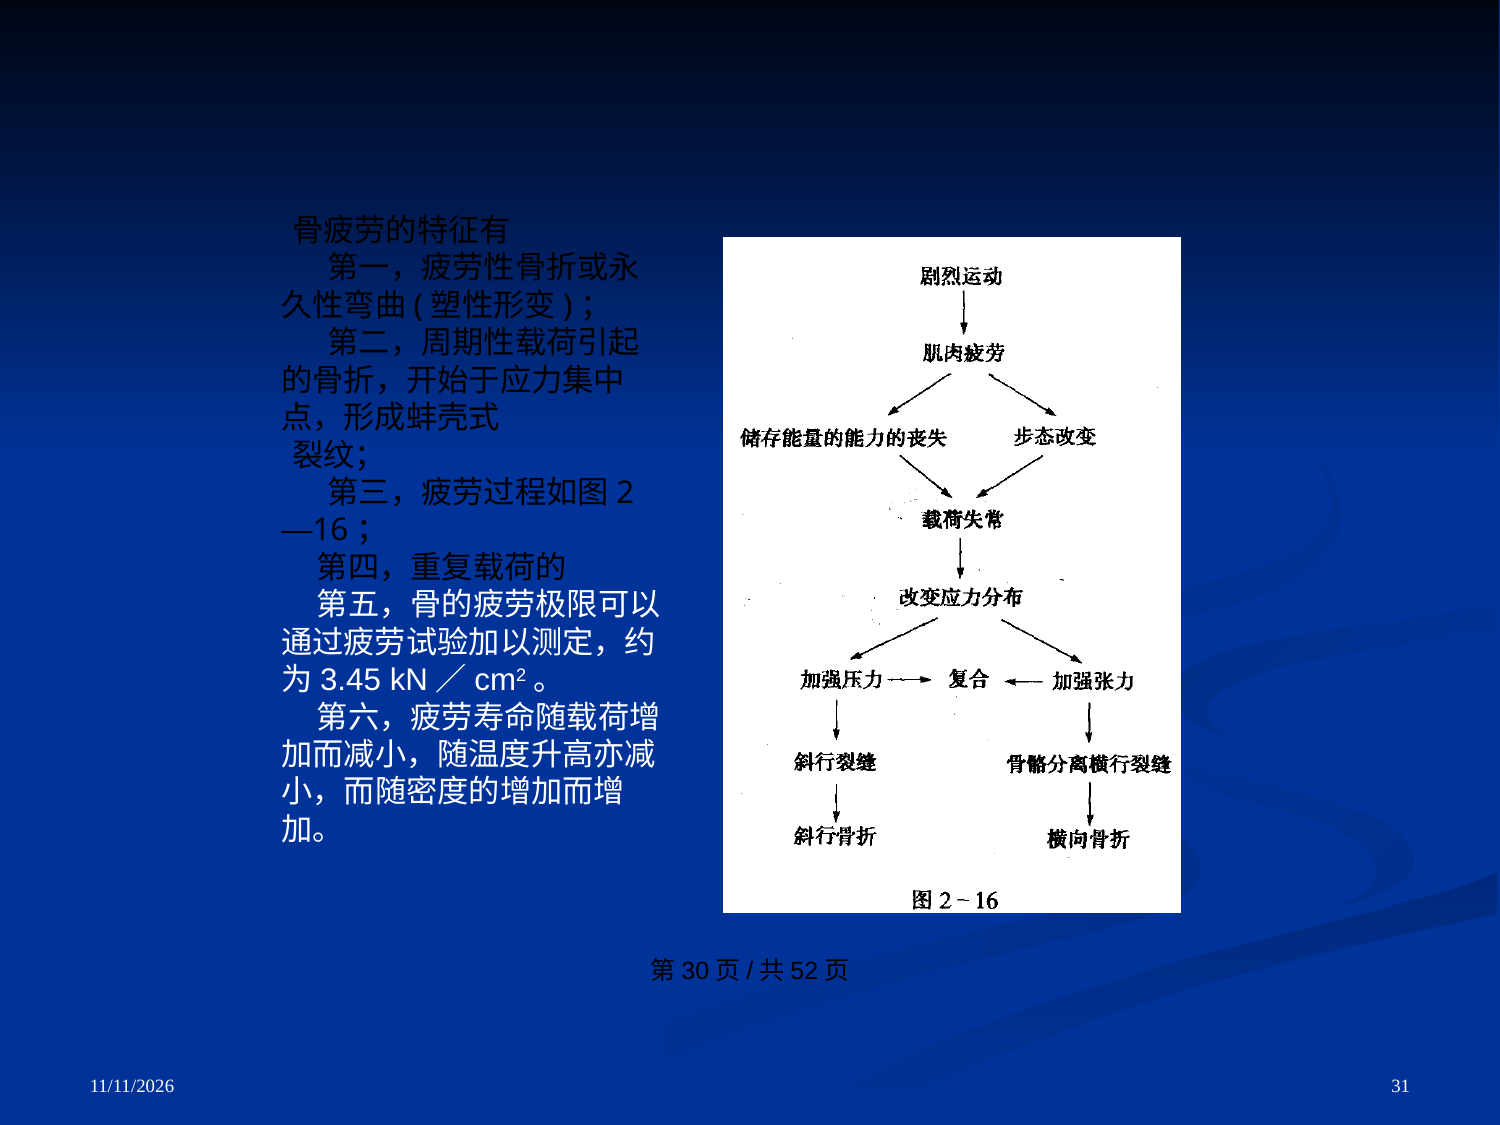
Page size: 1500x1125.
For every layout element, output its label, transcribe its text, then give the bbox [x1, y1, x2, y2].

picture [723, 237, 1181, 913]
text_box 第30页/共52页 [187, 140, 1313, 985]
slide_number 31 [1074, 1024, 1426, 1104]
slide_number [74, 1025, 426, 1104]
